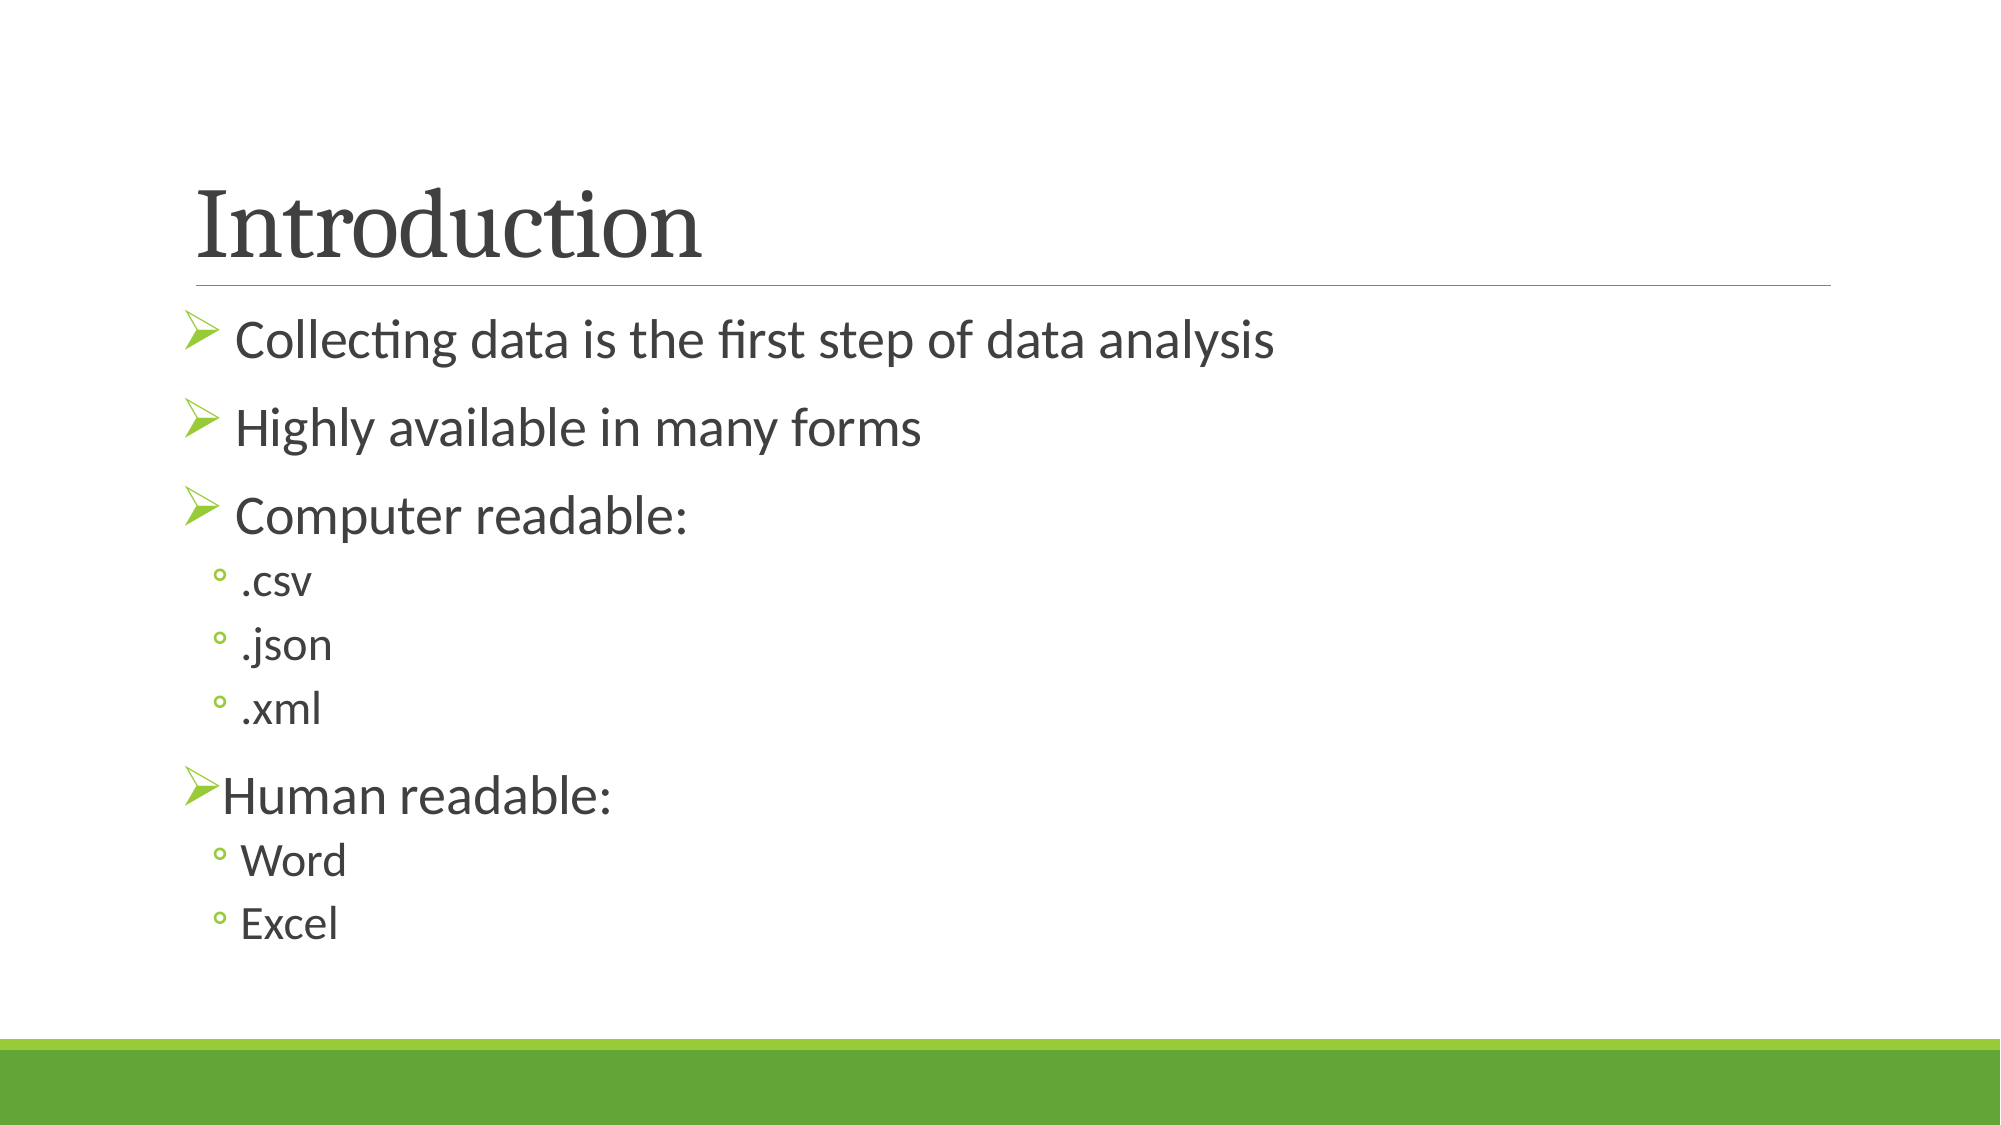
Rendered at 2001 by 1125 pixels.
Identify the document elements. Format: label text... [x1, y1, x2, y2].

list Collecting data is the first step of data analysis Highly available in many forms Computer readable: .csv .json .xml Human readable: Word Excel [180, 302, 1830, 963]
title Introduction [180, 47, 1830, 285]
